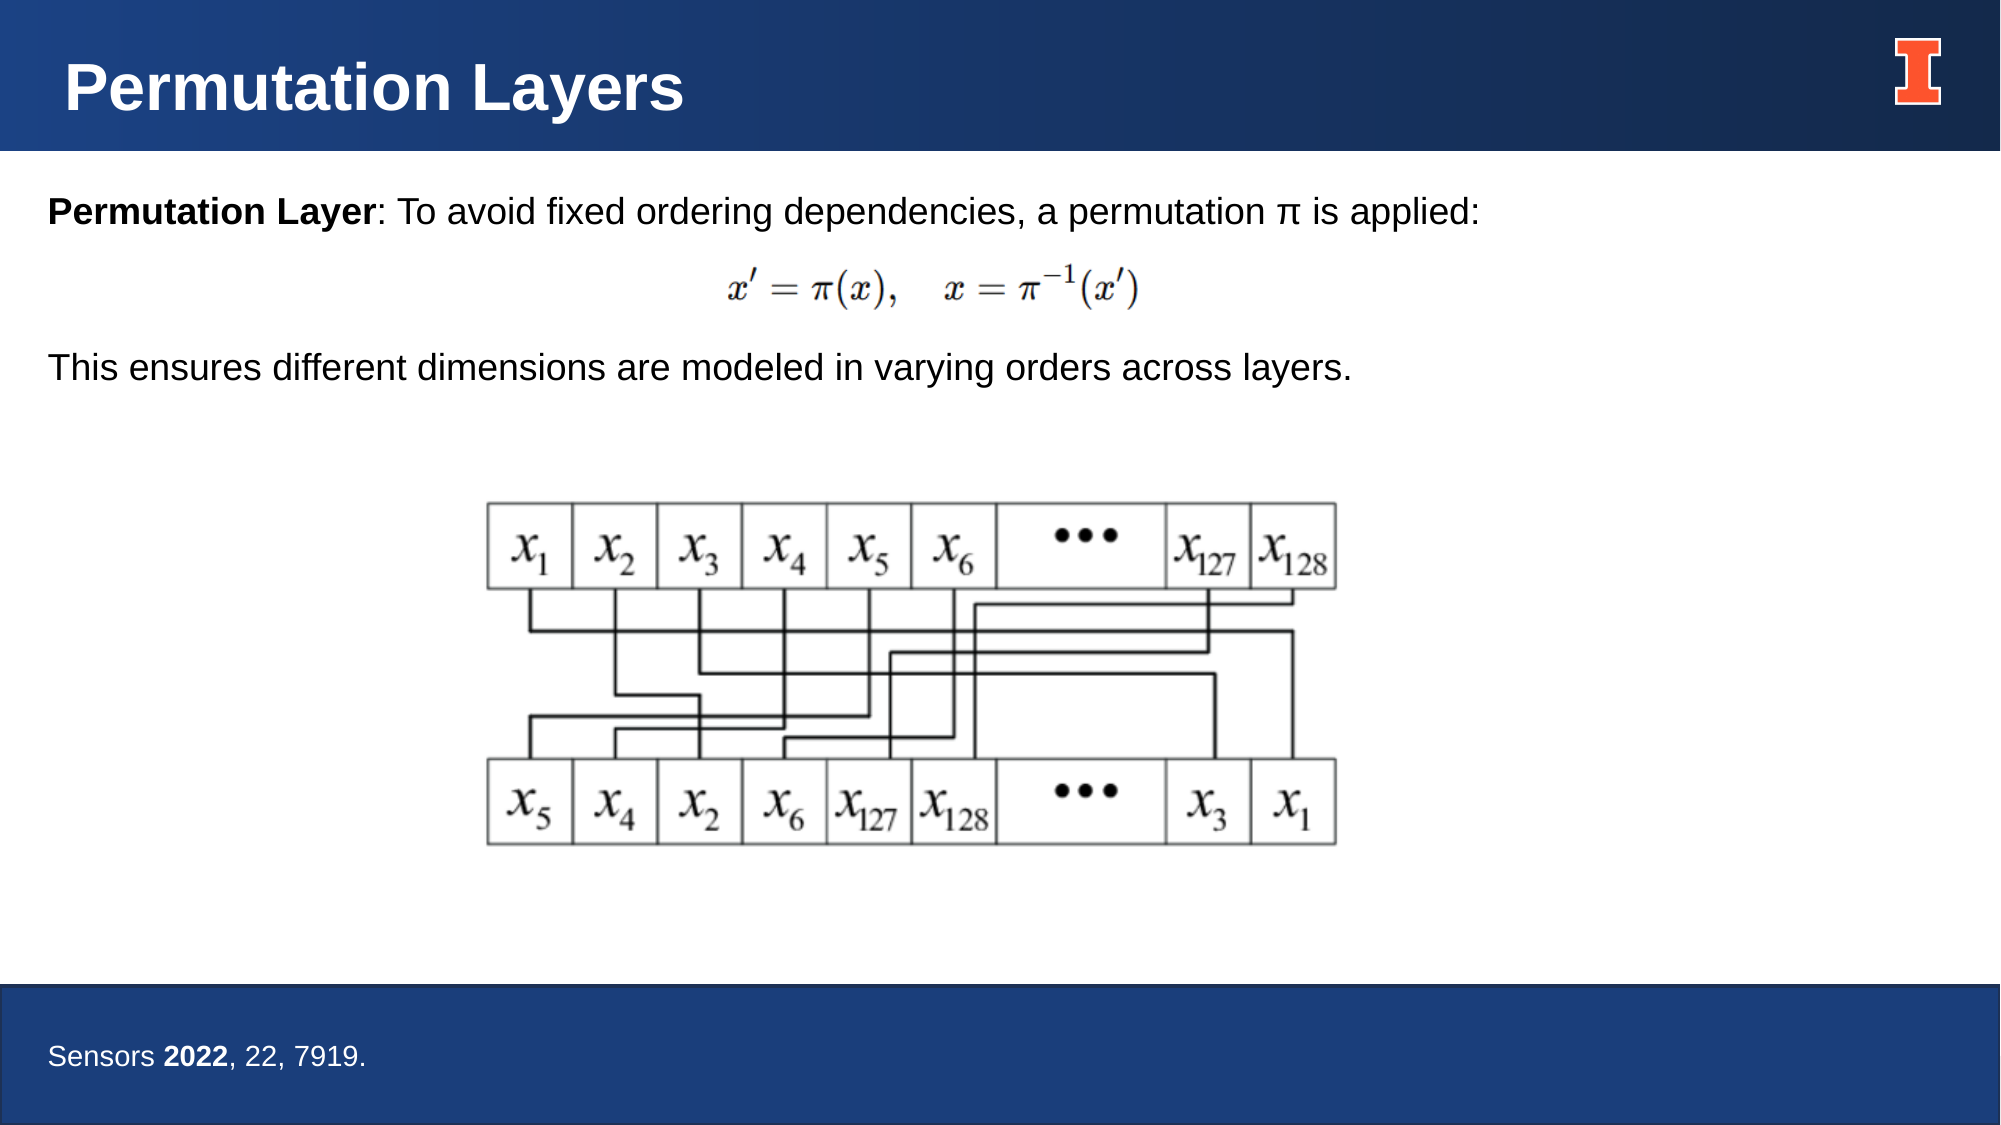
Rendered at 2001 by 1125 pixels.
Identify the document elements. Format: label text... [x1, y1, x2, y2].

text_box This ensures different dimensions are modeled in varying orders across layers. [32, 335, 1926, 396]
text_box Permutation Layer: To avoid fixed ordering dependencies, a permutation π is applied: [32, 179, 1828, 240]
picture [442, 475, 1370, 864]
picture [1895, 38, 1941, 105]
text_box Sensors 2022, 22, 7919. [32, 1030, 1036, 1080]
text_box [0, 984, 2000, 1125]
picture [721, 261, 1139, 315]
text_box Permutation Layers [49, 36, 1457, 132]
